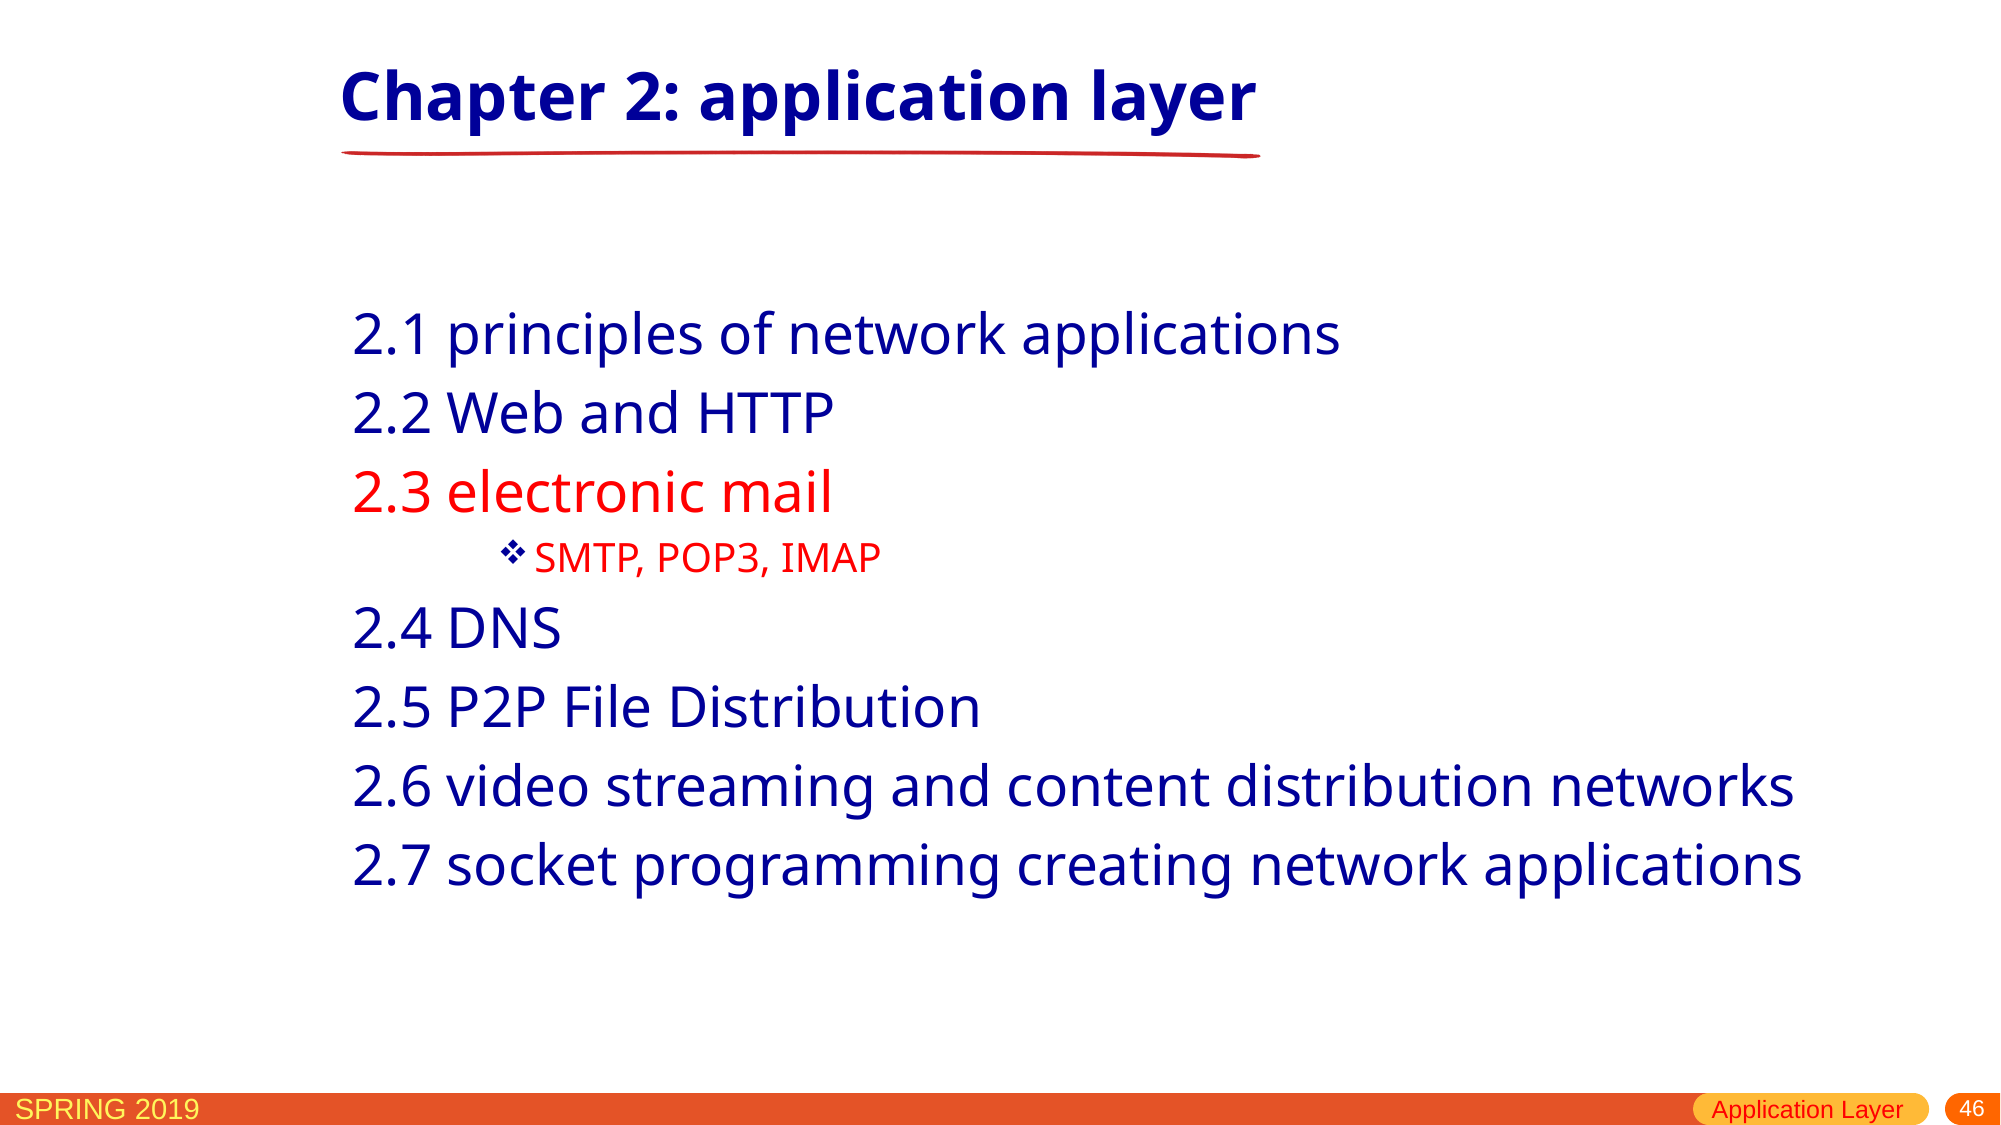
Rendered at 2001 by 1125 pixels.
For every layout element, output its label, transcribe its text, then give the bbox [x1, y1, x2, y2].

text_box Chapter 2: application layer [324, 0, 1600, 188]
picture [337, 148, 1272, 162]
list 2.1 principles of network applications 2.2 Web and HTTP 2.3 electronic mail SMTP, POP3, IMAP 2.4 DNS 2.5 P2P File Distribution 2.6 video streaming and content distribution networks 2.7 socket programming creating network applications [337, 290, 1850, 967]
text_box Application Layer [1696, 1086, 2000, 1125]
